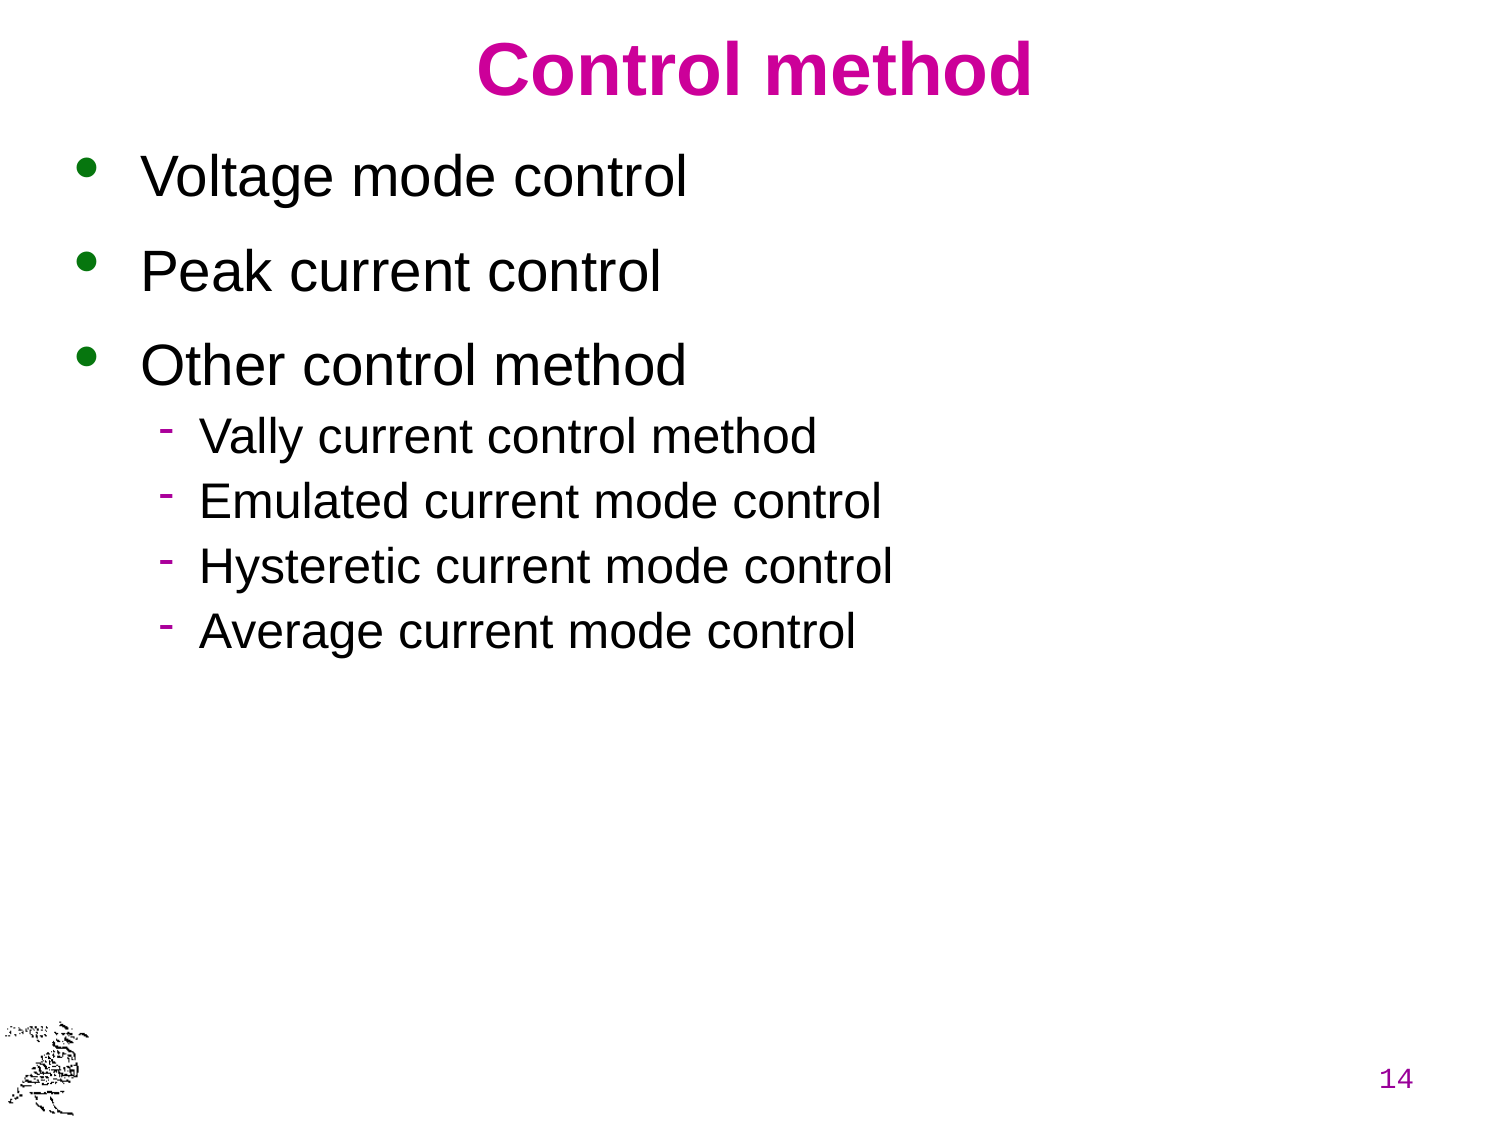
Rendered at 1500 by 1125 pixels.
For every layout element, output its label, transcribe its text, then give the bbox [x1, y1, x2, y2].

list Voltage mode control Peak current control Other control method Vally current control method Emulated current mode control Hysteretic current mode control Average current mode control [61, 137, 1467, 881]
slide_number 14 [1160, 1056, 1430, 1125]
title Control method [62, 24, 1450, 119]
